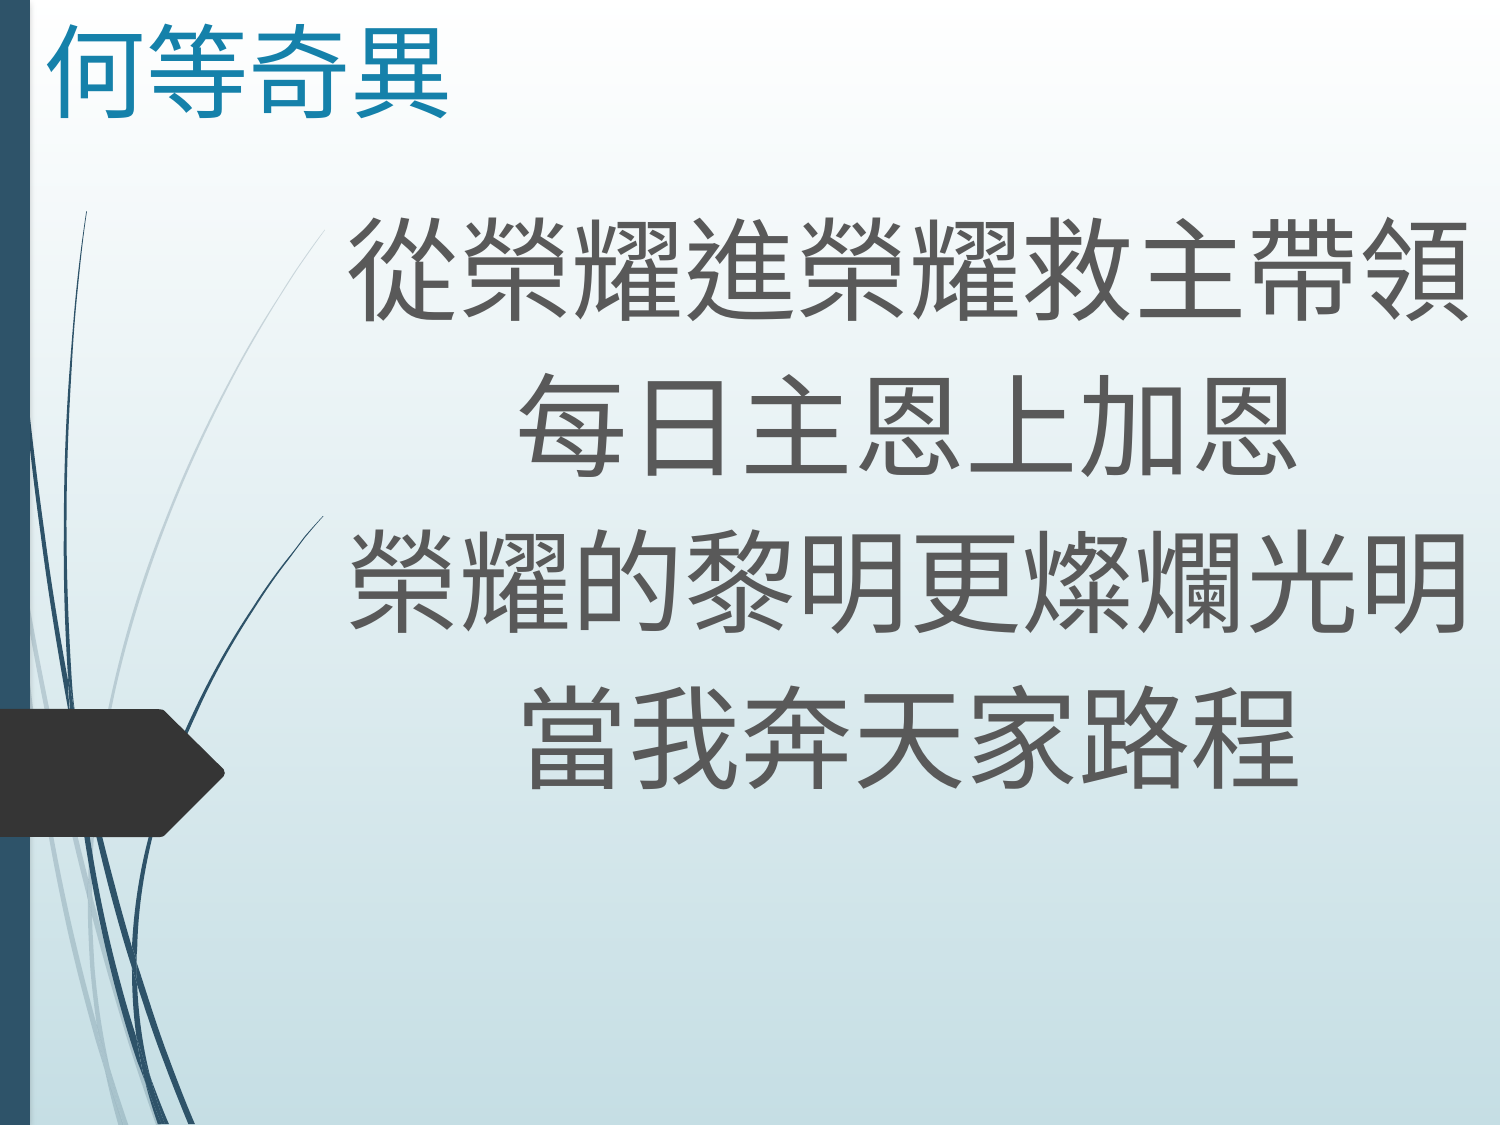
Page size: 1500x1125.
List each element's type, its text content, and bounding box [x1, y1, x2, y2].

title 何等奇異 [28, 0, 1112, 139]
subtitle 從榮耀進榮耀救主帶領 每日主恩上加恩 榮耀的黎明更燦爛光明 當我奔天家路程 [318, 192, 1500, 1125]
